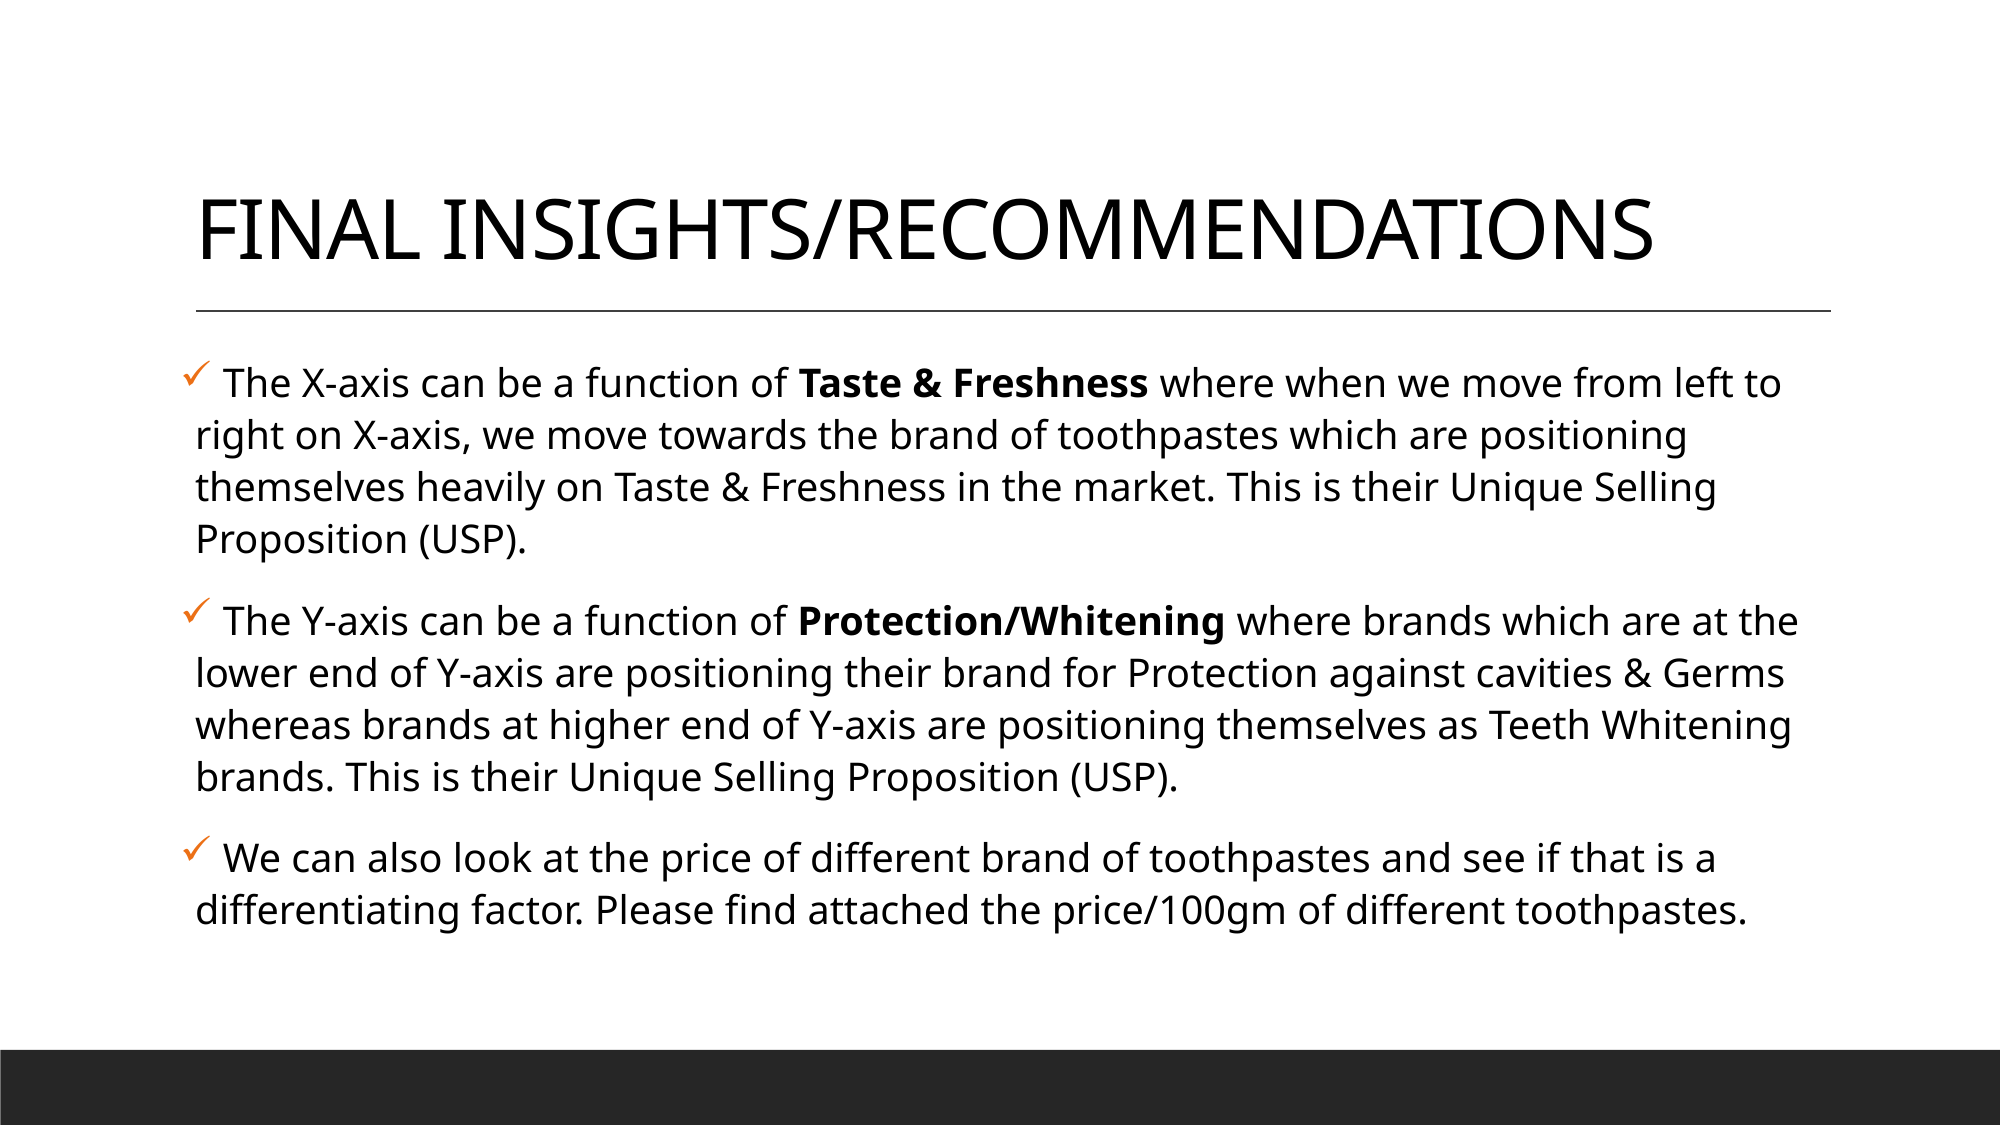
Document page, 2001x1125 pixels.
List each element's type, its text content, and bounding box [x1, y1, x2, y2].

list The X-axis can be a function of Taste & Freshness where when we move from left to right on X-axis, we move towards the brand of toothpastes which are positioning themselves heavily on Taste & Freshness in the market. This is their Unique Selling Proposition (USP). The Y-axis can be a function of Protection/Whitening where brands which are at the lower end of Y-axis are positioning their brand for Protection against cavities & Germs whereas brands at higher end of Y-axis are positioning themselves as Teeth Whitening brands. This is their Unique Selling Proposition (USP). We can also look at the price of different brand of toothpastes and see if that is a differentiating factor. Please find attached the price/100gm of different toothpastes. [180, 345, 1830, 963]
title FINAL INSIGHTS/RECOMMENDATIONS [180, 47, 1830, 285]
